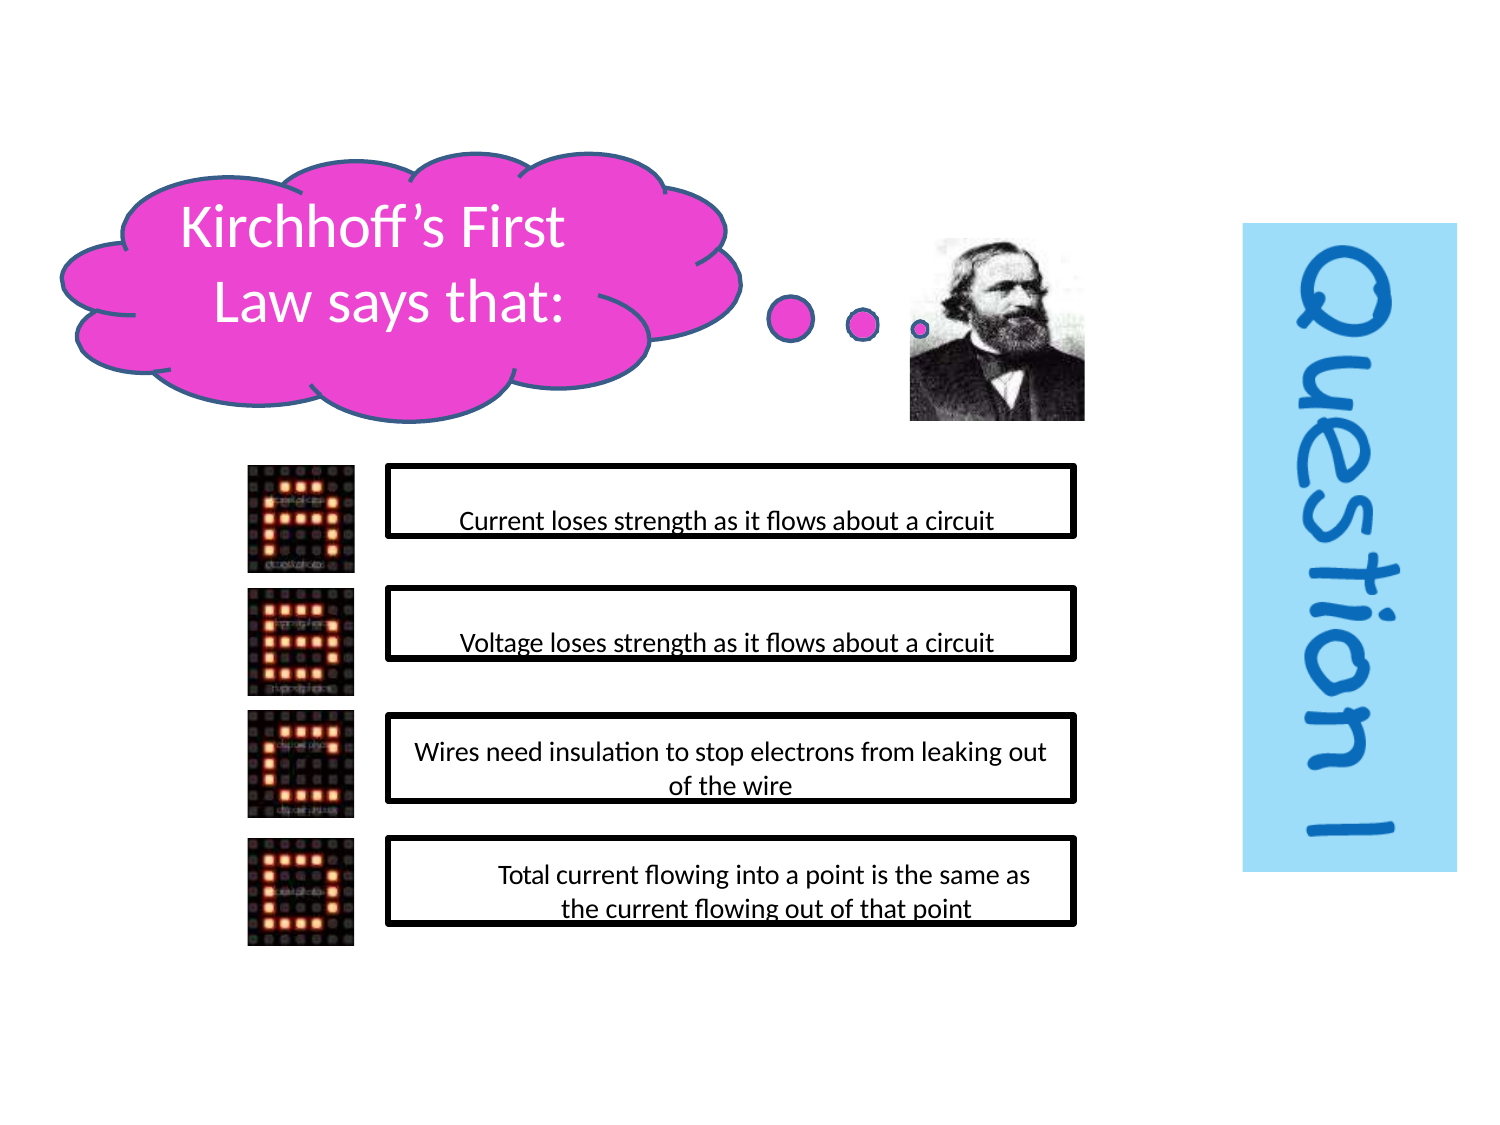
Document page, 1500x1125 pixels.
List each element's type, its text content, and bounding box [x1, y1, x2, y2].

text_box [695, 248, 719, 265]
text_box [61, 153, 741, 422]
text_box [845, 307, 880, 342]
text_box [1242, 223, 1458, 872]
text_box [909, 238, 1085, 421]
text_box Wires need insulation to stop electrons from leaking out of the wire [388, 715, 1074, 801]
title Kirchhoff’s First Law says that: [178, 182, 576, 373]
text_box [910, 319, 930, 339]
text_box Total current flowing into a point is the same as the current flowing out of that point [388, 838, 1074, 924]
text_box [768, 296, 814, 342]
text_box [598, 295, 650, 340]
text_box Voltage loses strength as it flows about a circuit [388, 588, 1074, 659]
text_box Current loses strength as it flows about a circuit [388, 465, 1074, 536]
text_box [247, 838, 355, 946]
text_box [247, 588, 355, 696]
text_box [95, 310, 136, 316]
text_box [247, 710, 355, 818]
text_box [247, 465, 355, 573]
